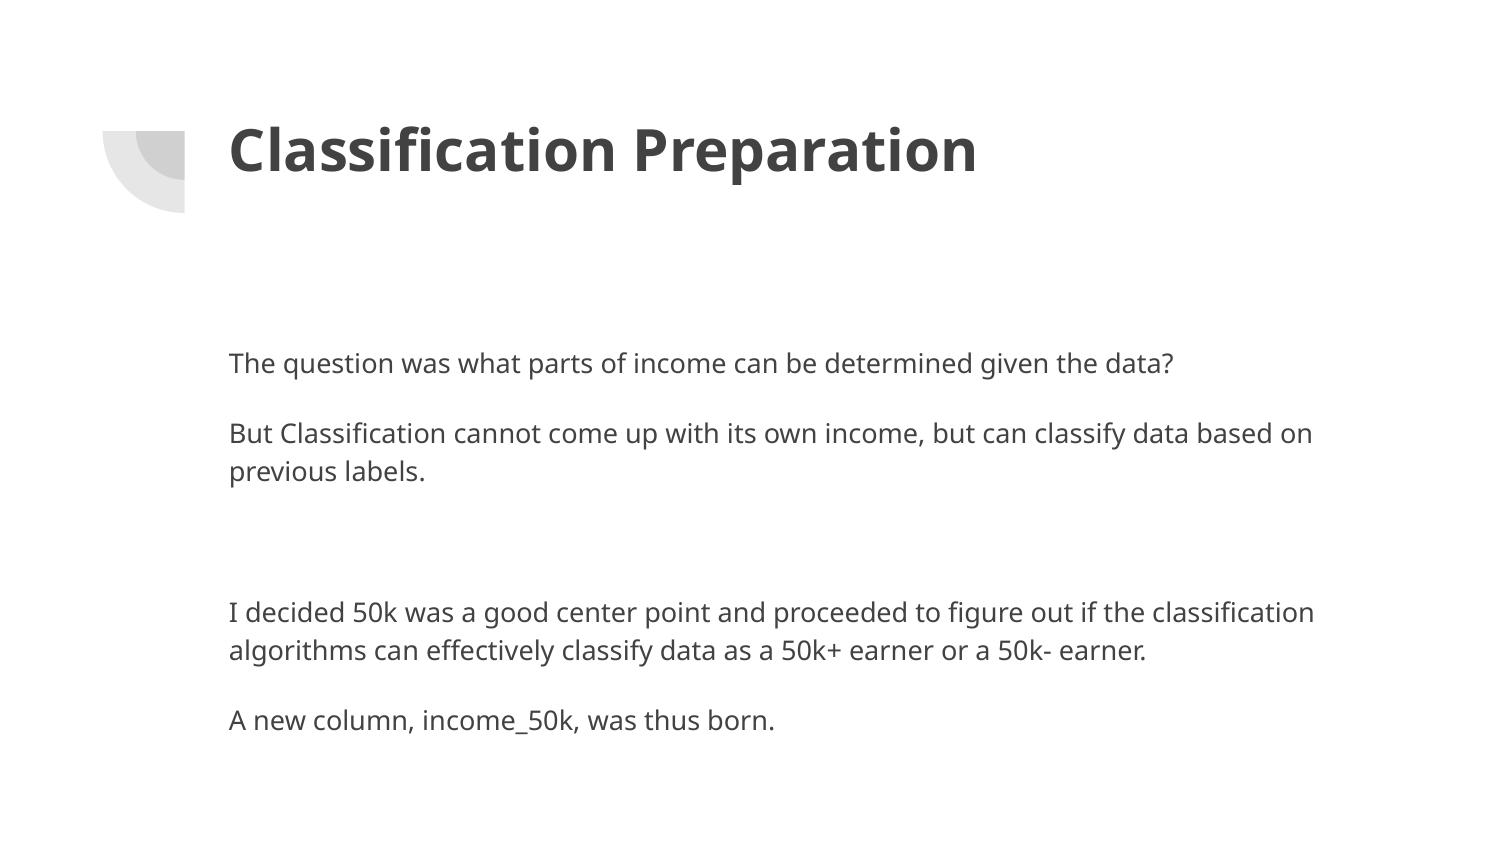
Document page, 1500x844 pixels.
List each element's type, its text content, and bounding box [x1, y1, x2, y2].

list The question was what parts of income can be determined given the data? But Classification cannot come up with its own income, but can classify data based on previous labels. I decided 50k was a good center point and proceeded to figure out if the classification algorithms can effectively classify data as a 50k+ earner or a 50k- earner. A new column, income_50k, was thus born. [213, 326, 1368, 744]
title Classification Preparation [213, 98, 1368, 263]
